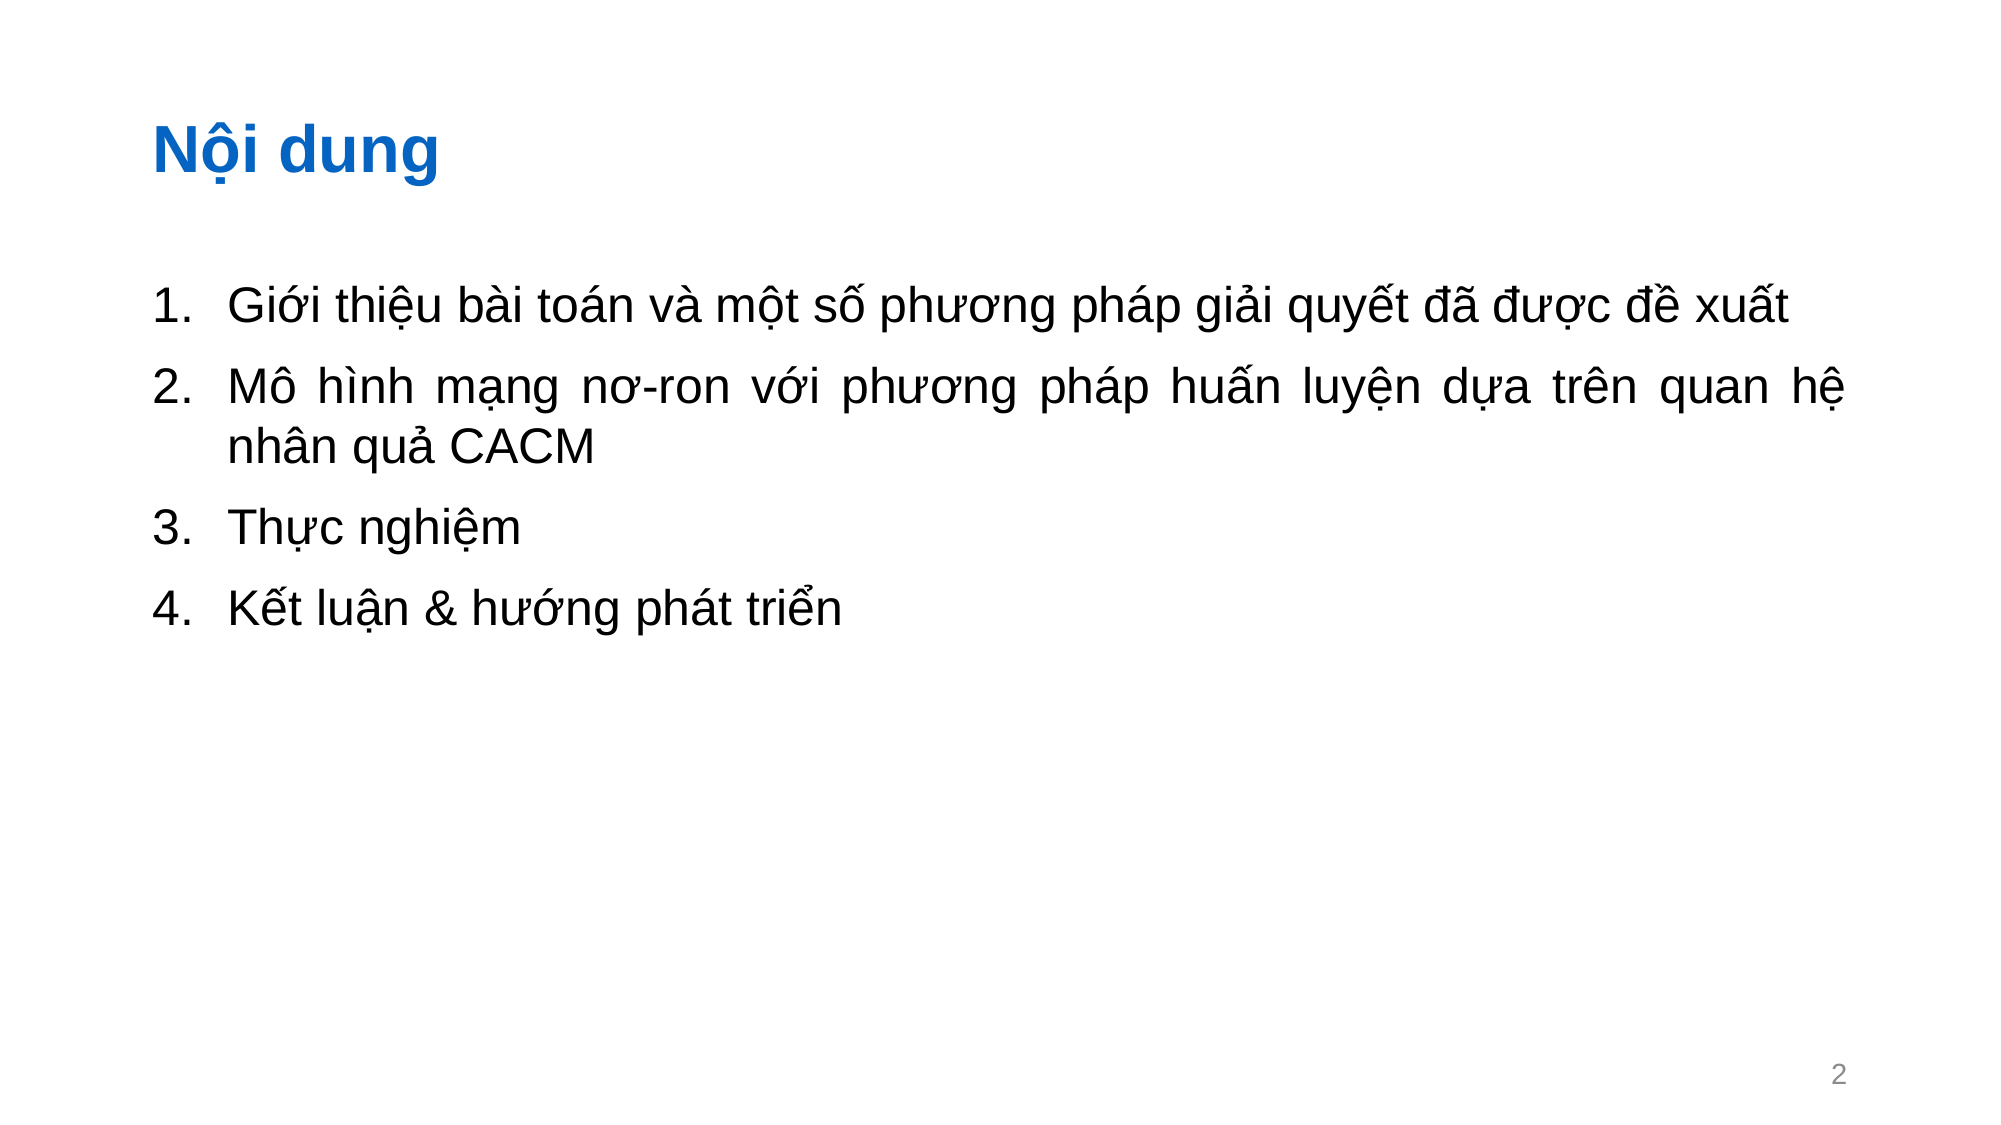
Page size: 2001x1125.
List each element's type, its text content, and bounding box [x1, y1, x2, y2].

title Nội dung [137, 100, 1863, 202]
list Giới thiệu bài toán và một số phương pháp giải quyết đã được đề xuất Mô hình mạng nơ-ron với phương pháp huấn luyện dựa trên quan hệ nhân quả CACM Thực nghiệm Kết luận & hướng phát triển [137, 265, 1863, 979]
slide_number 2 [1412, 1042, 1863, 1103]
